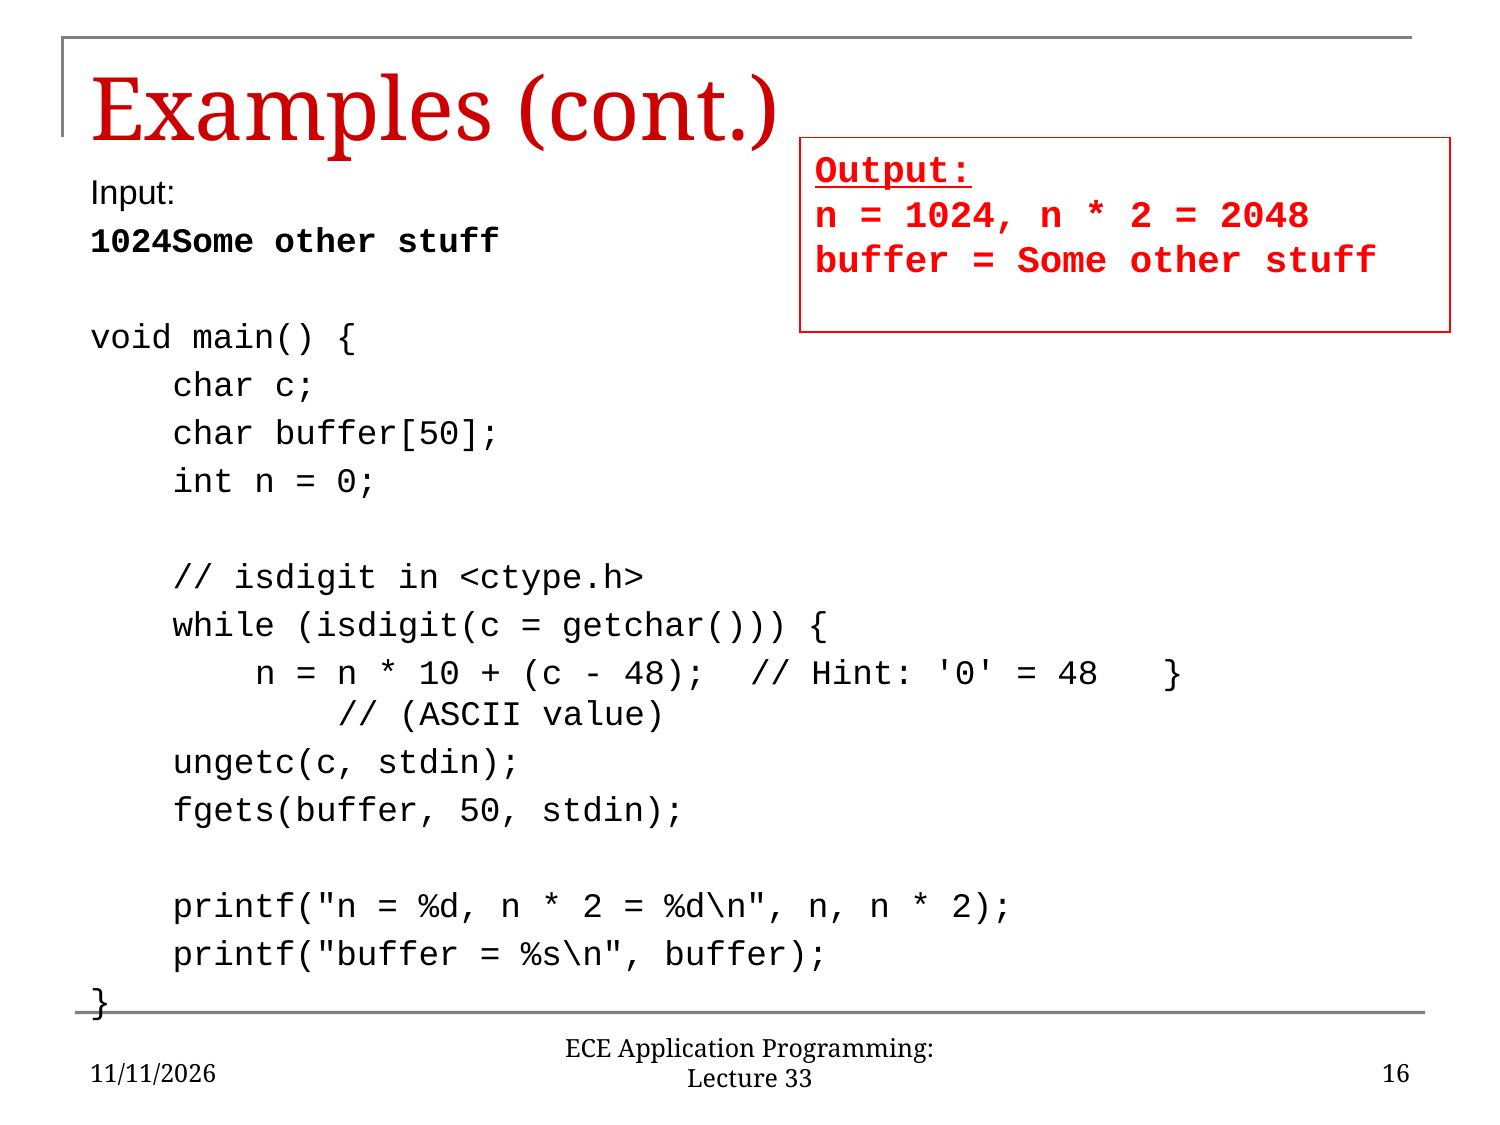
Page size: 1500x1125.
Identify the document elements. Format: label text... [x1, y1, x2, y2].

list Input: 1024Some other stuff void main() { char c; char buffer[50]; int n = 0; // isdigit in <ctype.h> while (isdigit(c = getchar())) { n = n * 10 + (c - 48); // Hint: '0' = 48 } // (ASCII value) ungetc(c, stdin); fgets(buffer, 50, stdin); printf("n = %d, n * 2 = %d\n", n, n * 2); printf("buffer = %s\n", buffer); } [75, 162, 1425, 1038]
text_box Output: n = 1024, n * 2 = 2048 buffer = Some other stuff [800, 137, 1450, 333]
footer ECE Application Programming: Lecture 33 [512, 1024, 988, 1101]
title Examples (cont.) [75, 45, 1425, 162]
slide_number 16 [1074, 1023, 1426, 1100]
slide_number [74, 1023, 426, 1100]
